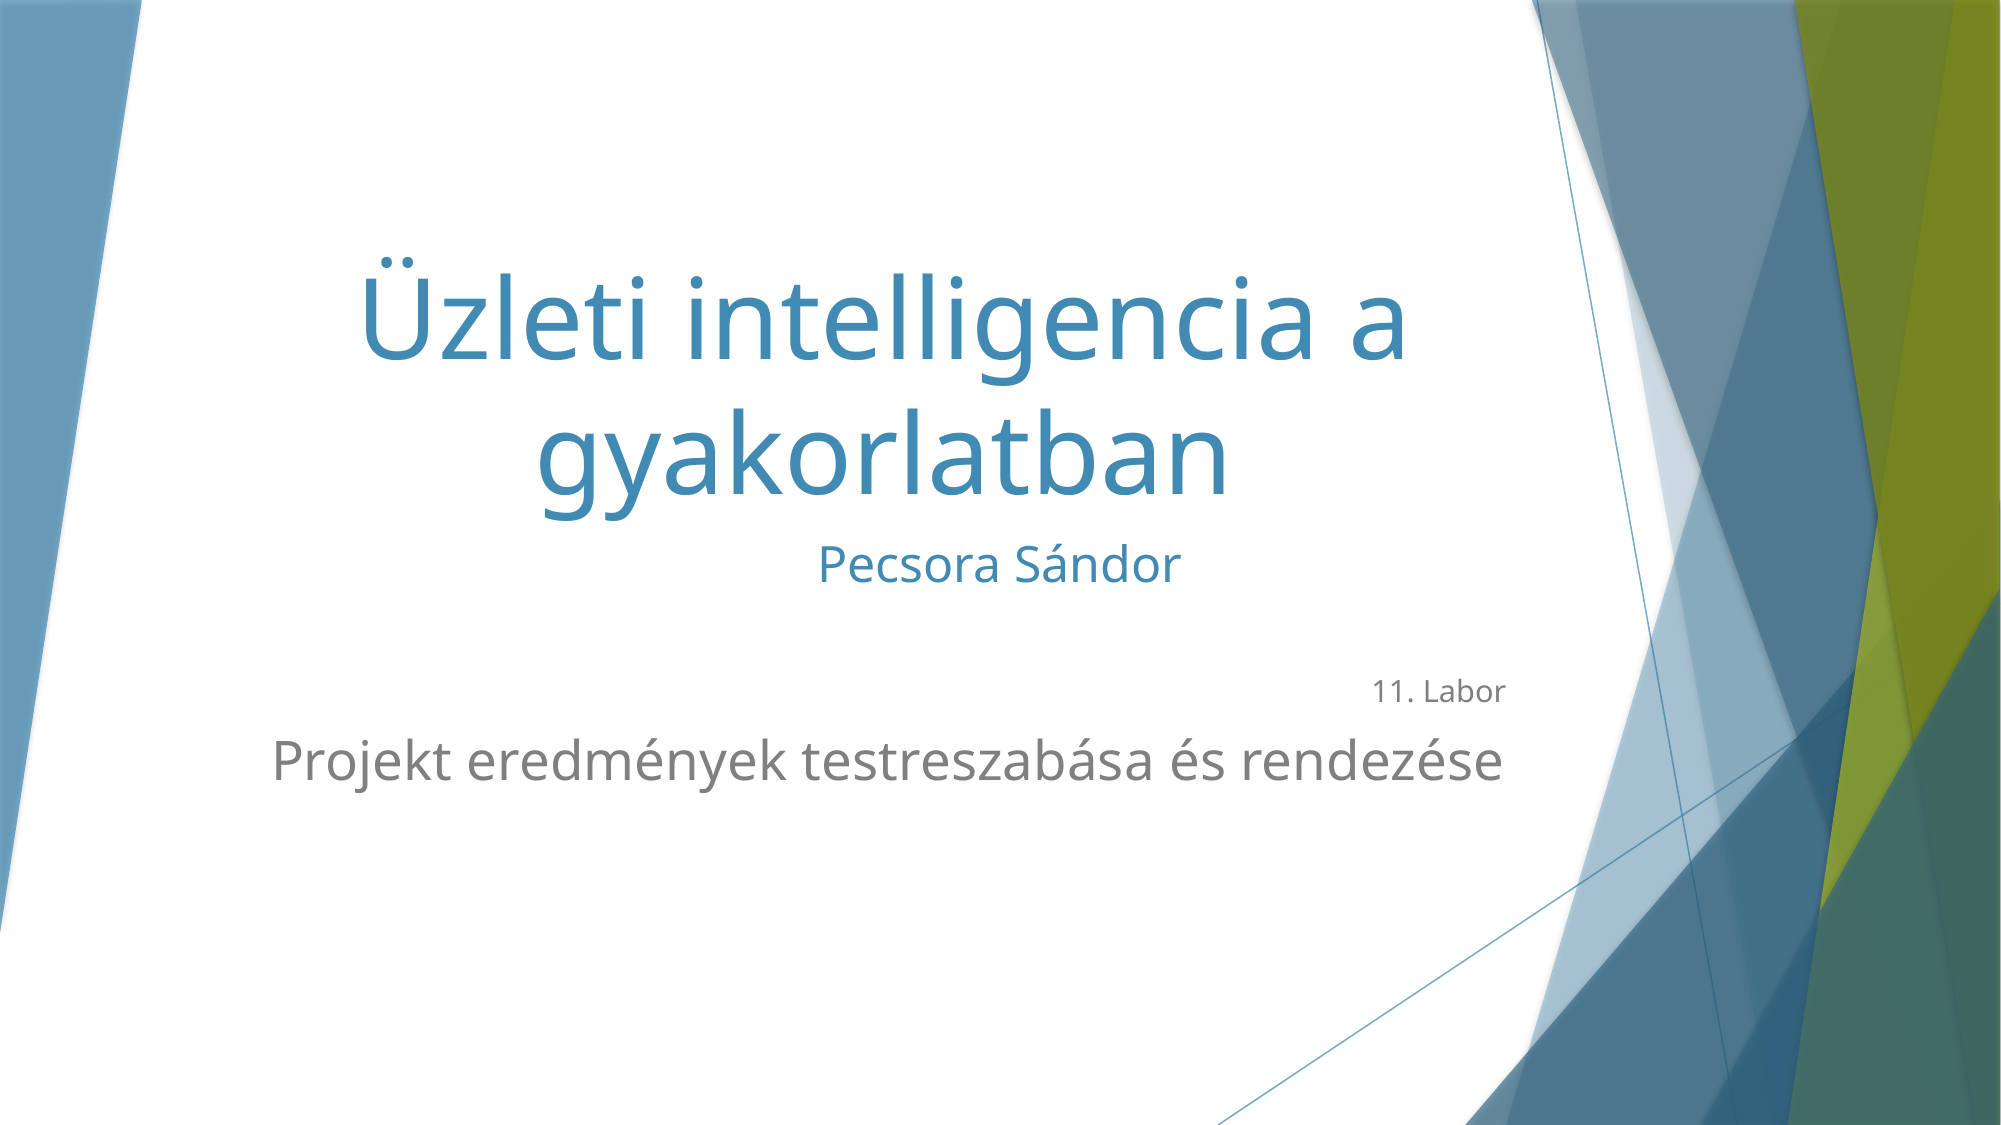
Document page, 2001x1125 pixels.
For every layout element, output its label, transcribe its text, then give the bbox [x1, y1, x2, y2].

title Üzleti intelligencia a gyakorlatban [247, 254, 1522, 525]
subtitle 11. Labor Projekt eredmények testreszabása és rendezése [247, 664, 1522, 845]
text_box Pecsora Sándor [746, 524, 1254, 600]
